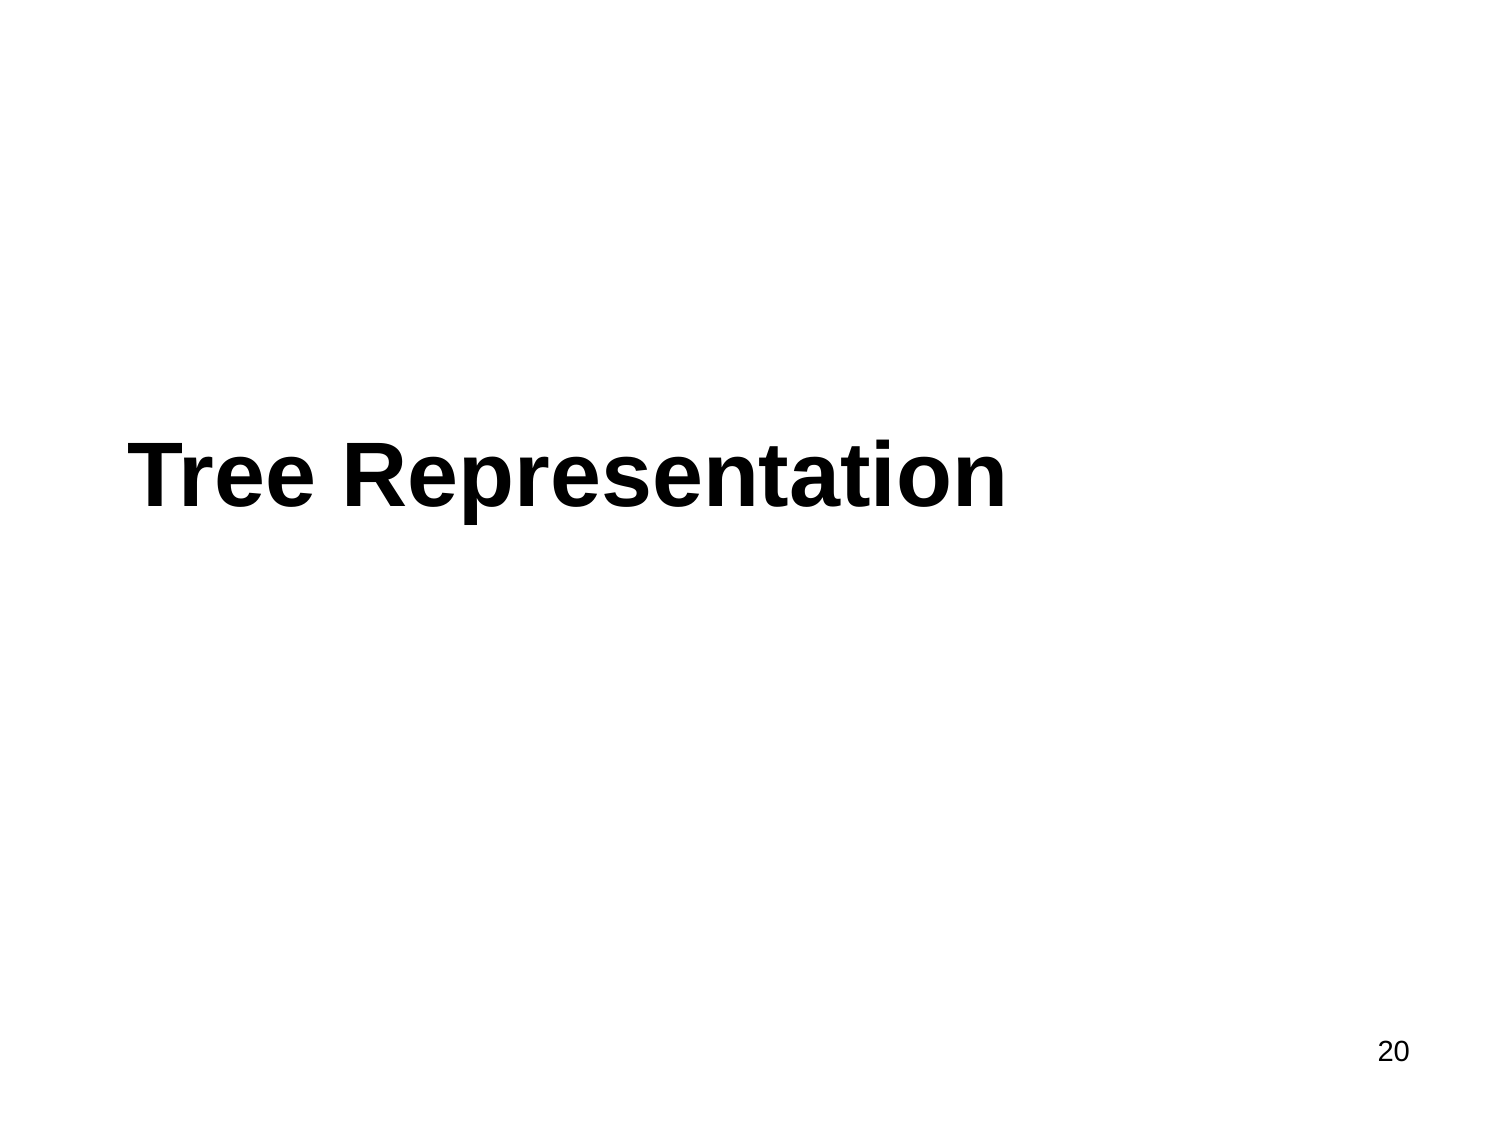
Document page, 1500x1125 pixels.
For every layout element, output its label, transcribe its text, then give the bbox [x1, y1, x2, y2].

title Tree Representation [112, 349, 1388, 591]
slide_number 20 [1074, 1024, 1426, 1103]
